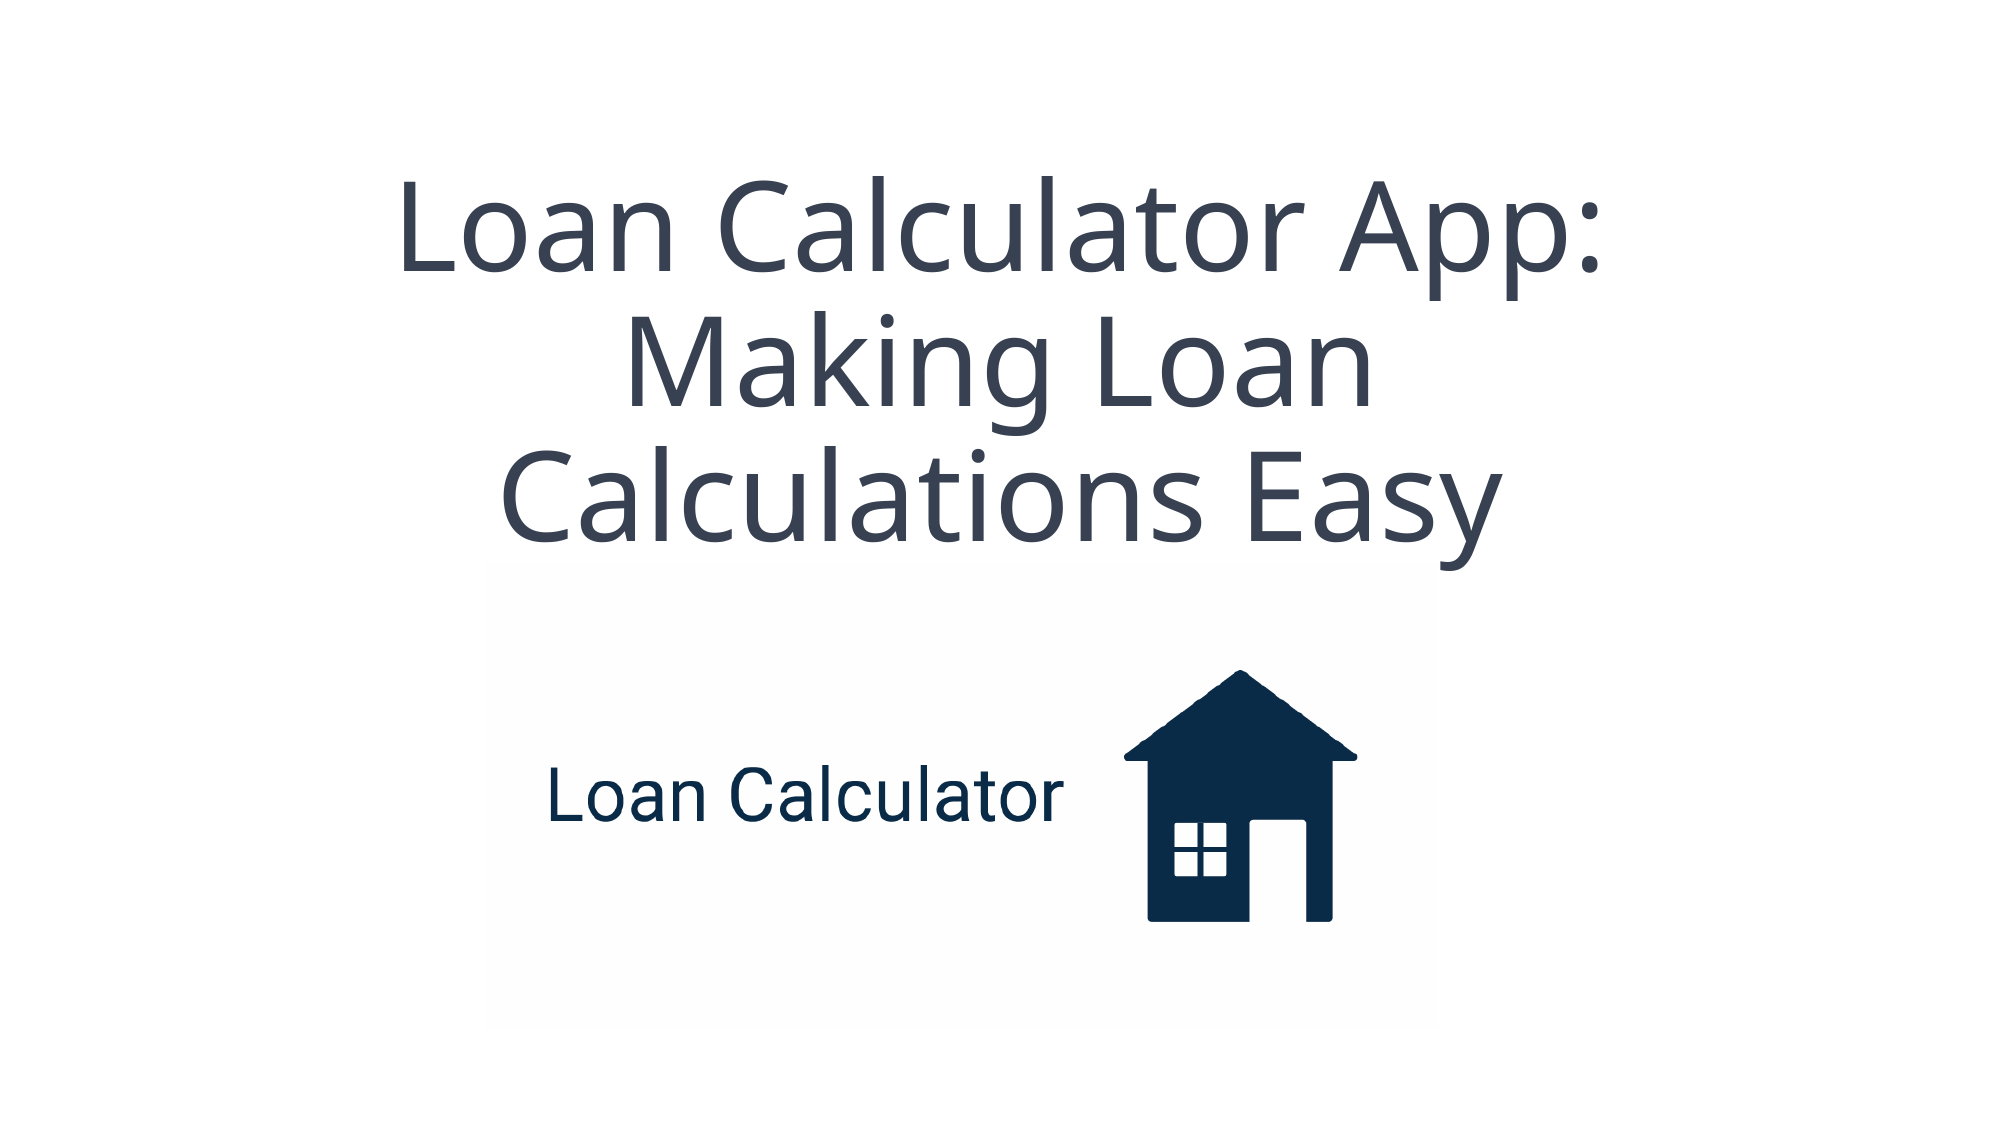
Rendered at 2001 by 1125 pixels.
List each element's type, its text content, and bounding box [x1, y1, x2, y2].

picture [484, 562, 1439, 1029]
title Loan Calculator App: Making Loan Calculations Easy [249, 184, 1750, 576]
